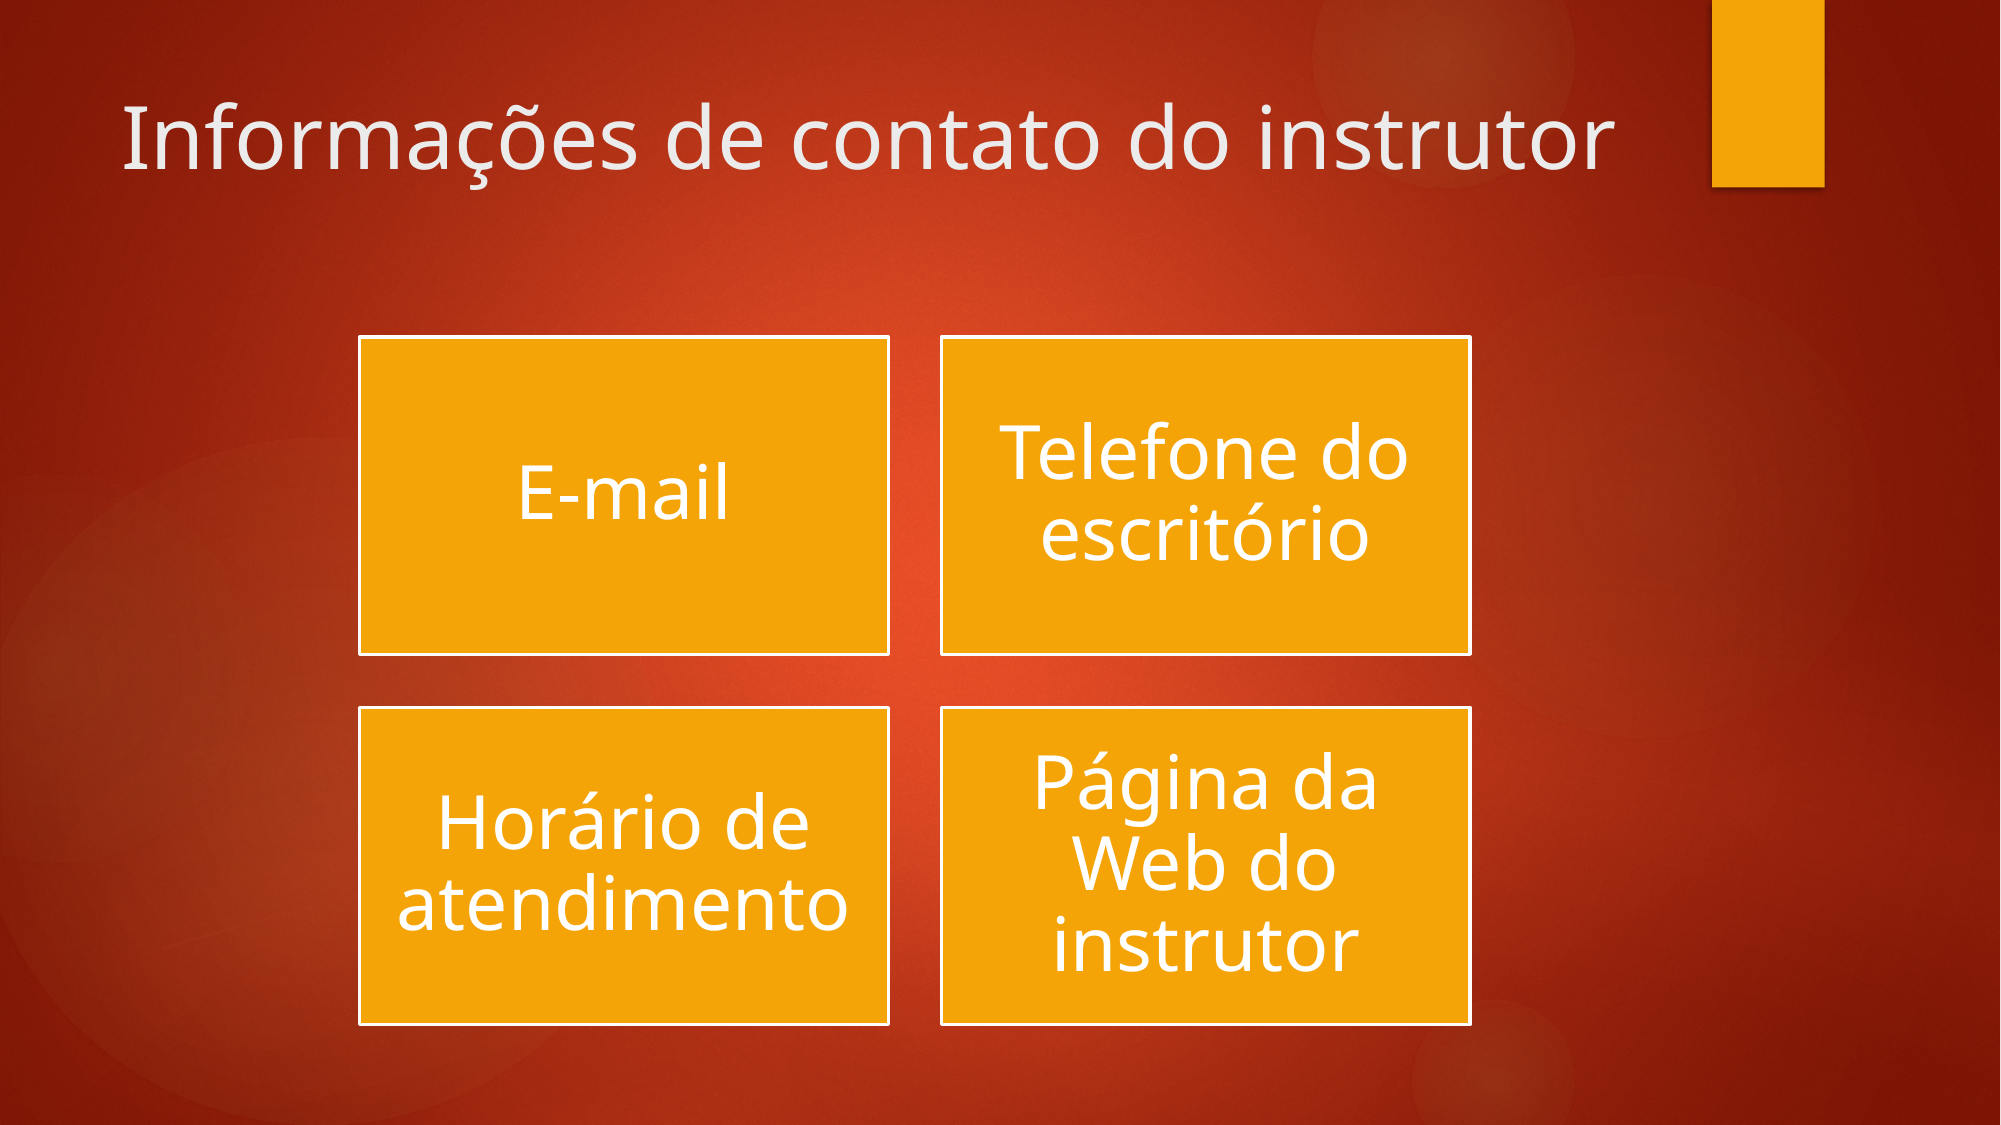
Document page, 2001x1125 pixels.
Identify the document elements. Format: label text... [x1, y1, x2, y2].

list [180, 336, 1649, 1026]
title Informações de contato do instrutor [106, 74, 1649, 304]
